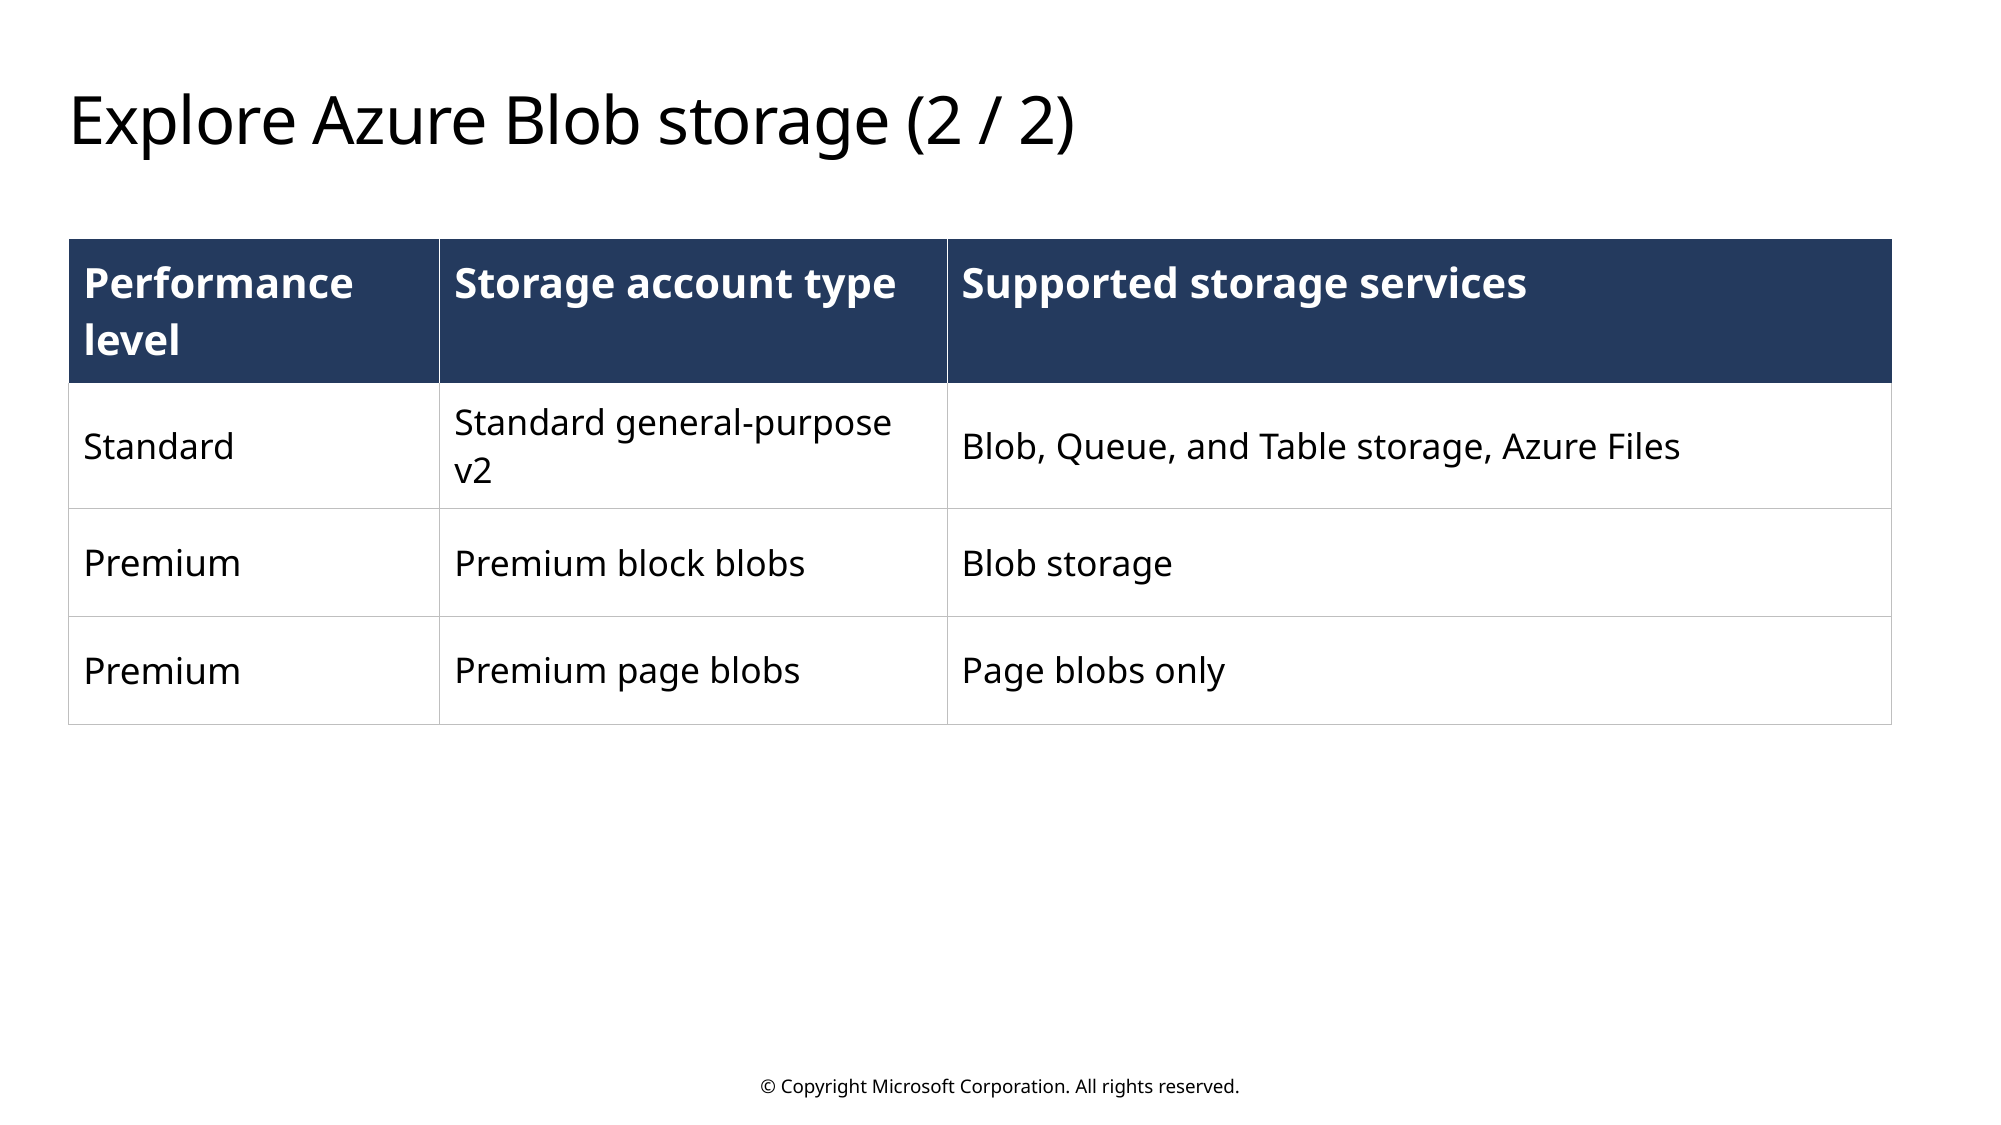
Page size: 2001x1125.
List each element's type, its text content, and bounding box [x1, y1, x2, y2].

table_header Performance level [69, 239, 439, 383]
table_cell Standard [69, 383, 439, 508]
table_cell Page blobs only [948, 617, 1891, 724]
table_header Storage account type [440, 239, 947, 383]
title Explore Azure Blob storage (2 / 2) [68, 72, 1930, 184]
table_header Supported storage services [948, 239, 1892, 383]
table_cell Blob storage [948, 509, 1891, 616]
table_cell Standard general-purpose v2 [440, 383, 947, 508]
table_cell Premium [69, 617, 439, 724]
table_cell Premium [69, 509, 439, 616]
table_cell Premium block blobs [440, 509, 947, 616]
table_cell Blob, Queue, and Table storage, Azure Files [948, 383, 1891, 508]
table_cell Premium page blobs [440, 617, 947, 724]
